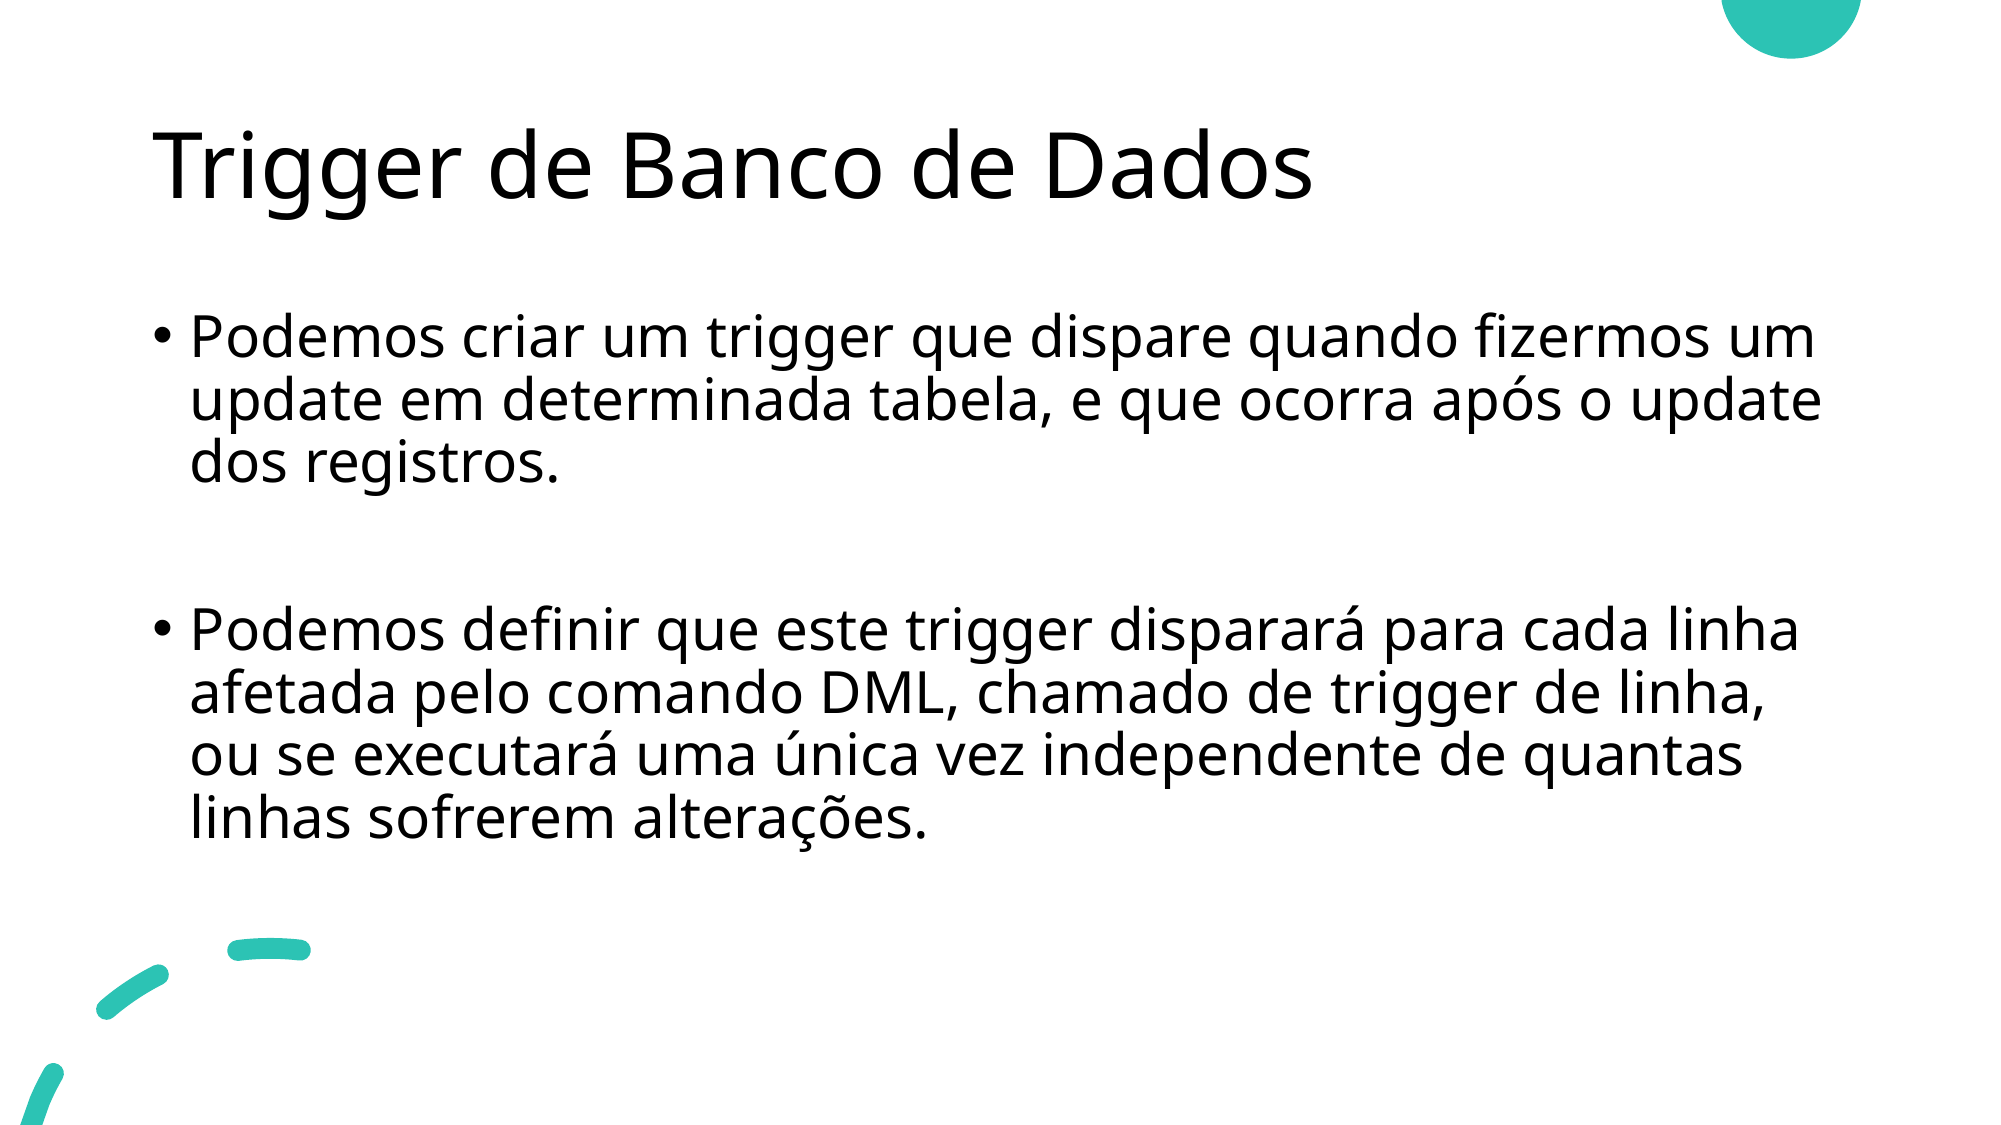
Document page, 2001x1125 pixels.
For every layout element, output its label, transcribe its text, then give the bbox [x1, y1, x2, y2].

title Trigger de Banco de Dados [137, 59, 1863, 278]
list Podemos criar um trigger que dispare quando fizermos um update em determinada tabela, e que ocorra após o update dos registros. Podemos definir que este trigger disparará para cada linha afetada pelo comando DML, chamado de trigger de linha, ou se executará uma única vez independente de quantas linhas sofrerem alterações. [137, 299, 1863, 933]
